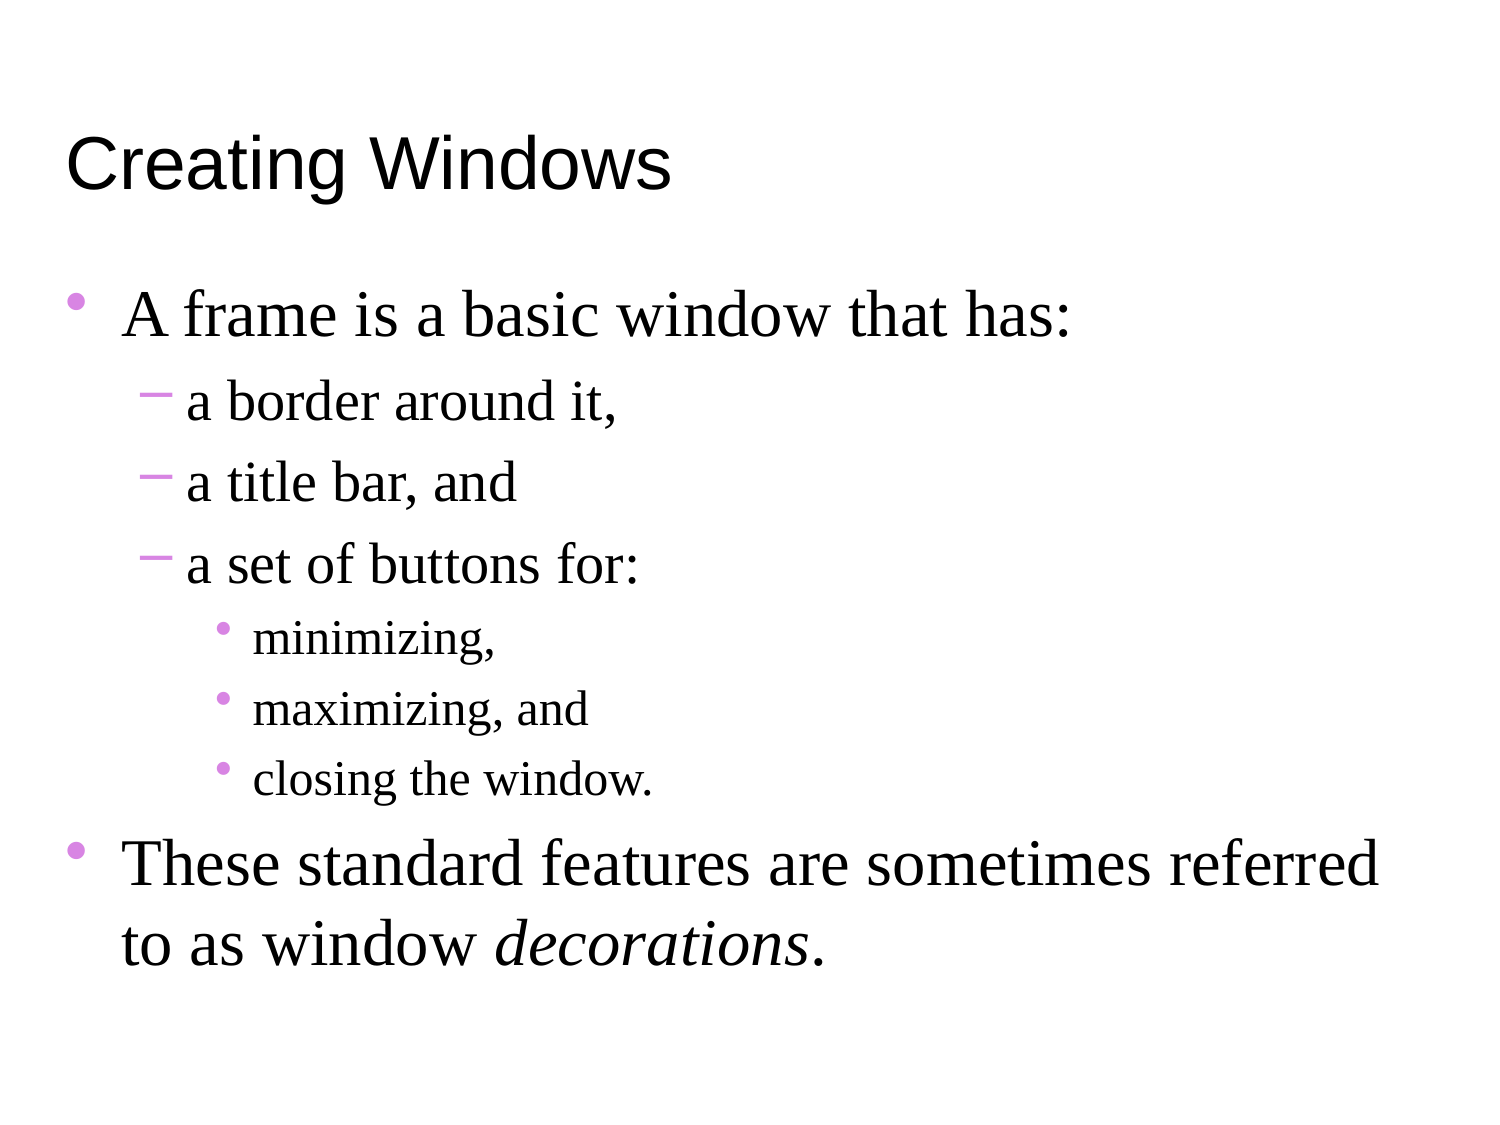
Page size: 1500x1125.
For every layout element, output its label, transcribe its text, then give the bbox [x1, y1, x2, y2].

title Creating Windows [49, 49, 1463, 213]
list A frame is a basic window that has: a border around it, a title bar, and a set of buttons for: minimizing, maximizing, and closing the window. These standard features are sometimes referred to as window decorations. [49, 262, 1411, 1013]
